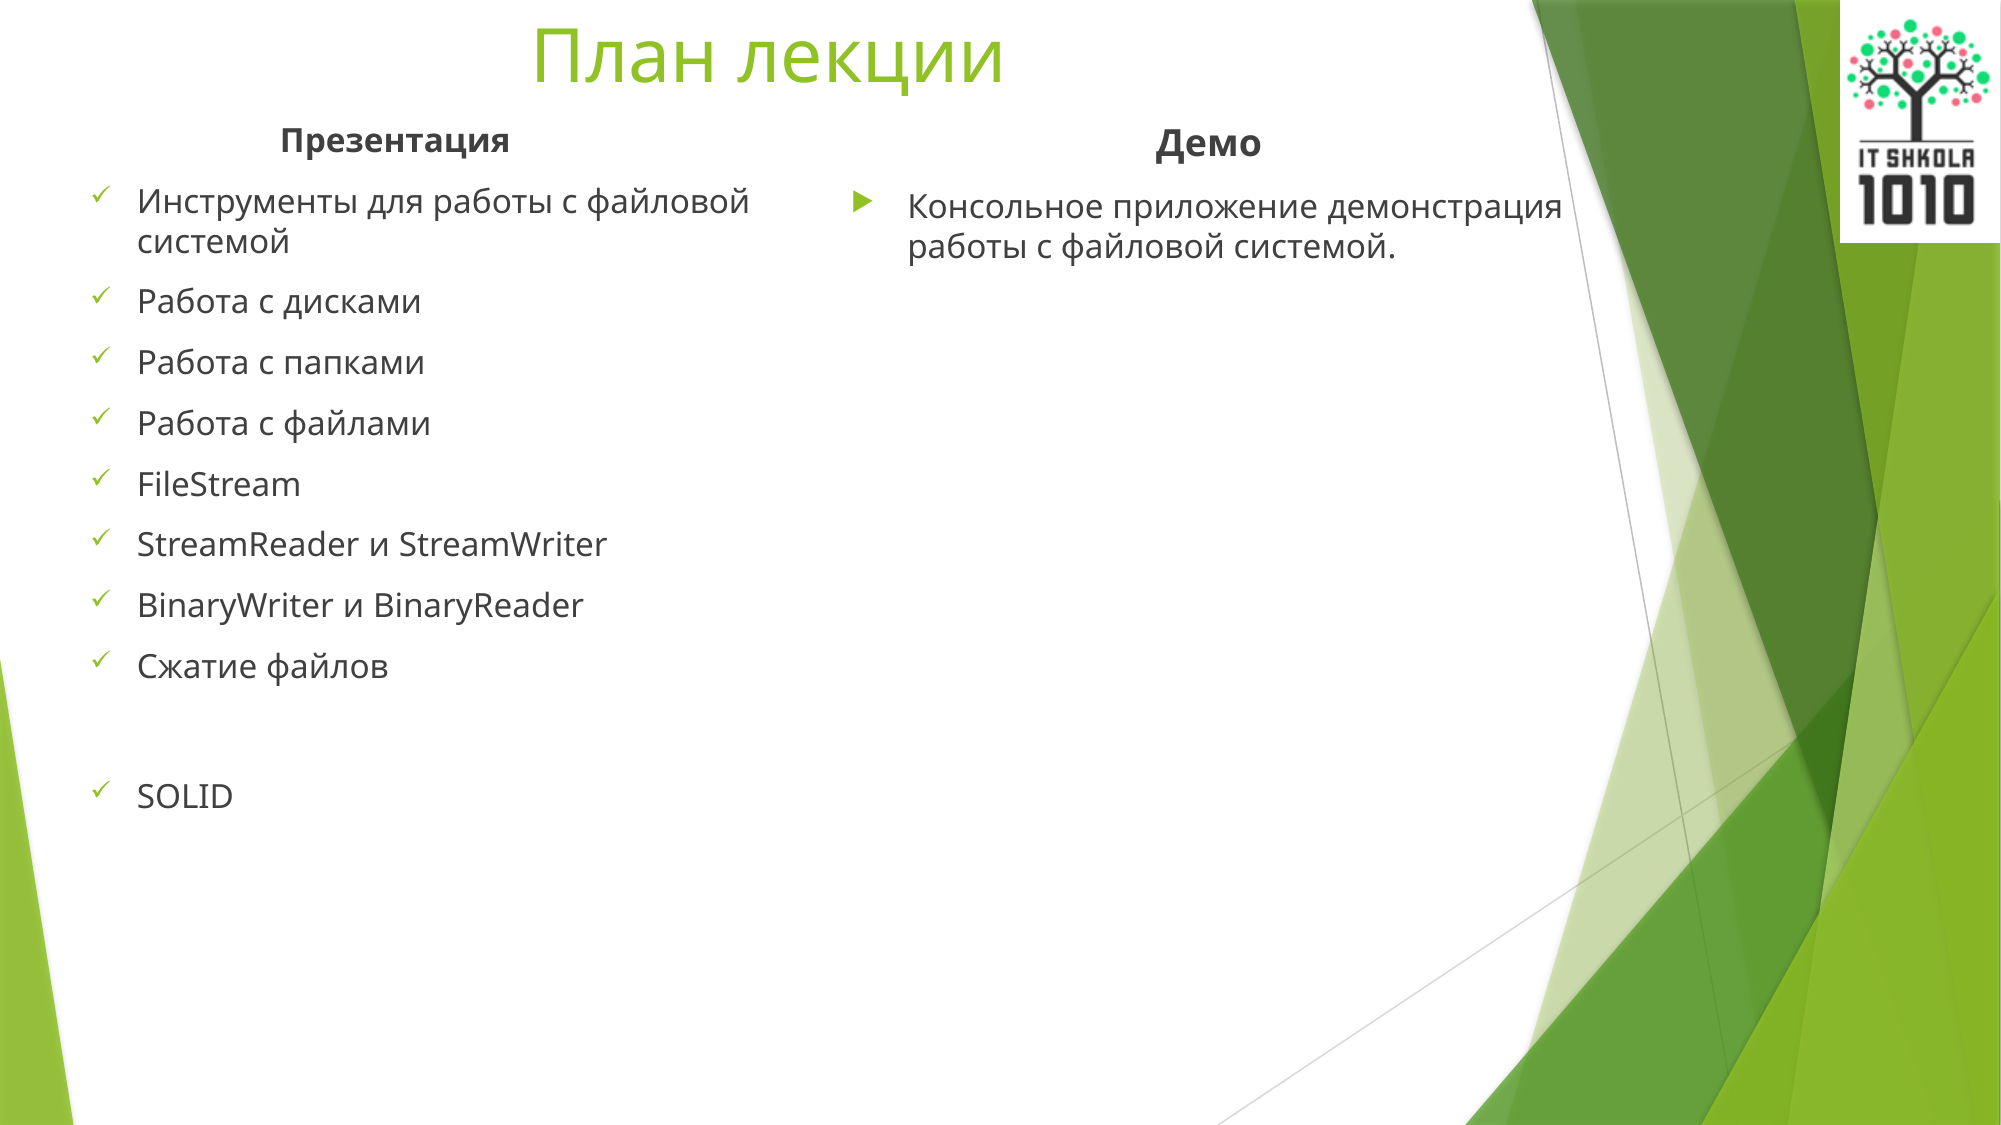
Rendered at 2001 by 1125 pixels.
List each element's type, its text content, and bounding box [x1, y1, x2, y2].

list Презентация Инструменты для работы с файловой системой Работа с дисками Работа с папками Работа с файлами FileStream StreamReader и StreamWriter BinaryWriter и BinaryReader Сжатие файлов SOLID [0, 112, 791, 1125]
text_box Демо Консольное приложение демонстрация работы с файловой системой. [835, 111, 1583, 1078]
title План лекции [0, 0, 1538, 112]
picture [1839, 0, 2000, 243]
